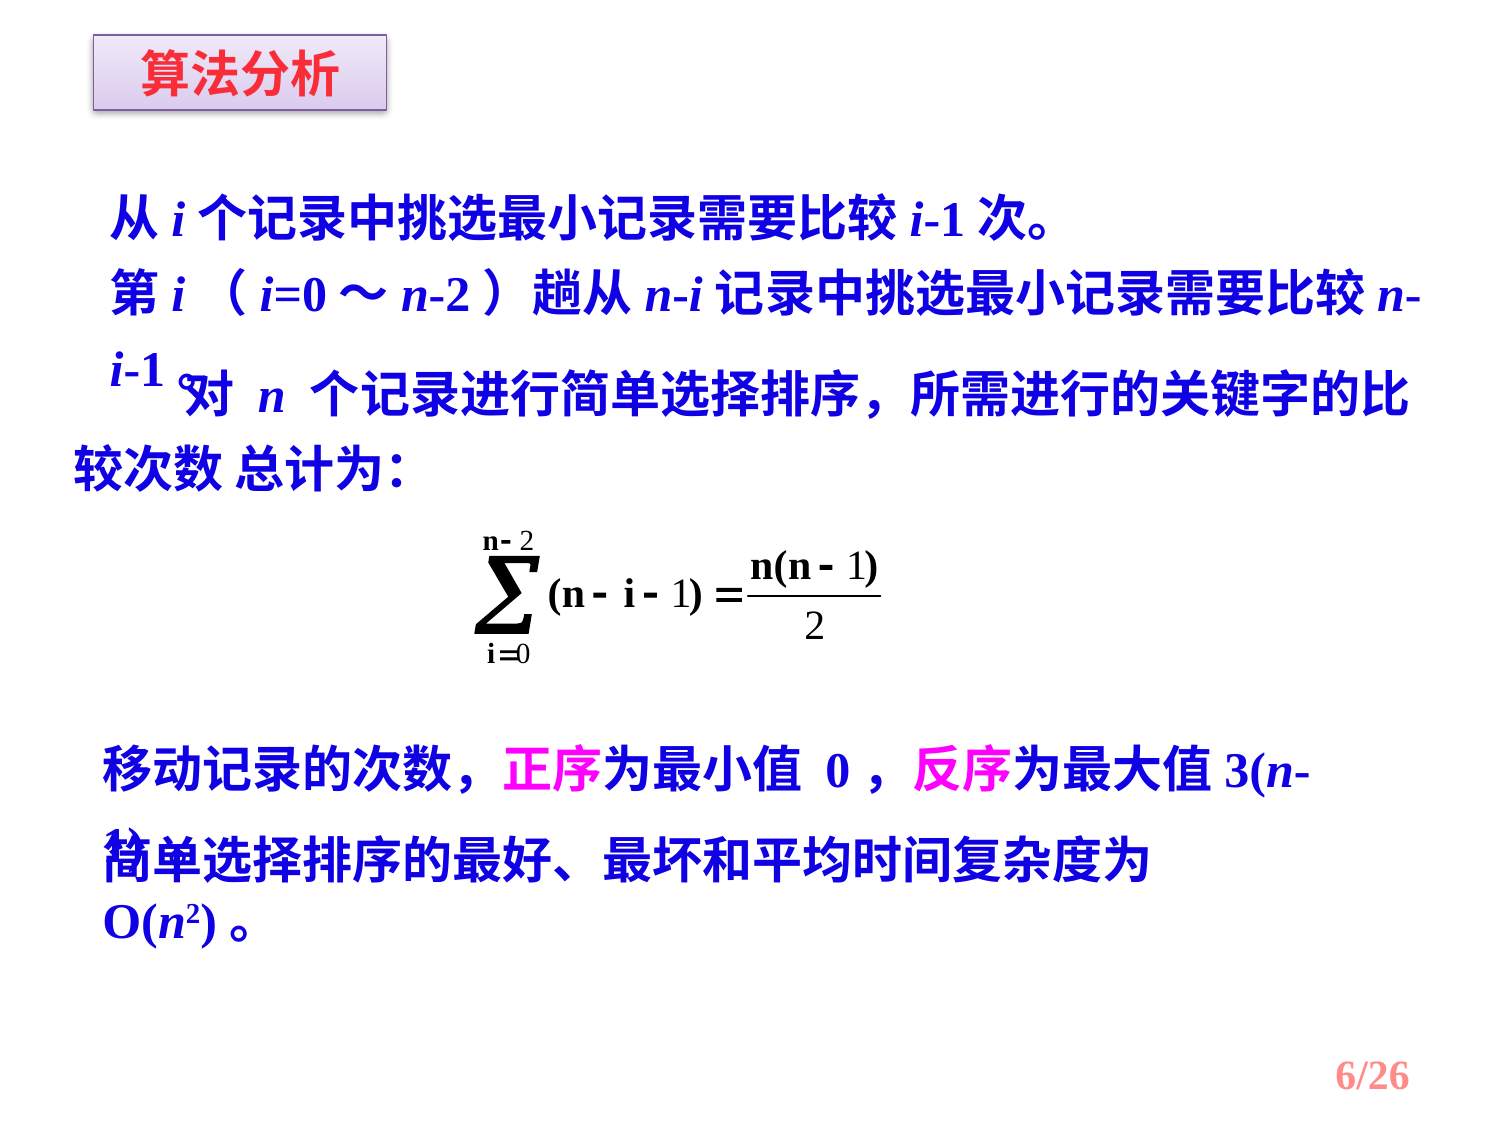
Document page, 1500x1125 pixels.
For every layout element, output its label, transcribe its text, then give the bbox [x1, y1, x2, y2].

text_box 从i个记录中挑选最小记录需要比较i-1次。 第i（i=0～n-2）趟从n-i记录中挑选最小记录需要比较n-i-1。 [94, 163, 1442, 404]
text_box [58, 339, 1430, 675]
slide_number 6/26 [1074, 1042, 1425, 1103]
text_box 移动记录的次数，正序为最小值 0，反序为最大值3(n-1) 。 [87, 714, 1428, 880]
text_box 简单选择排序的最好、最坏和平均时间复杂度为O(n2)。 [87, 821, 1328, 956]
text_box 算法分析 [93, 34, 387, 111]
